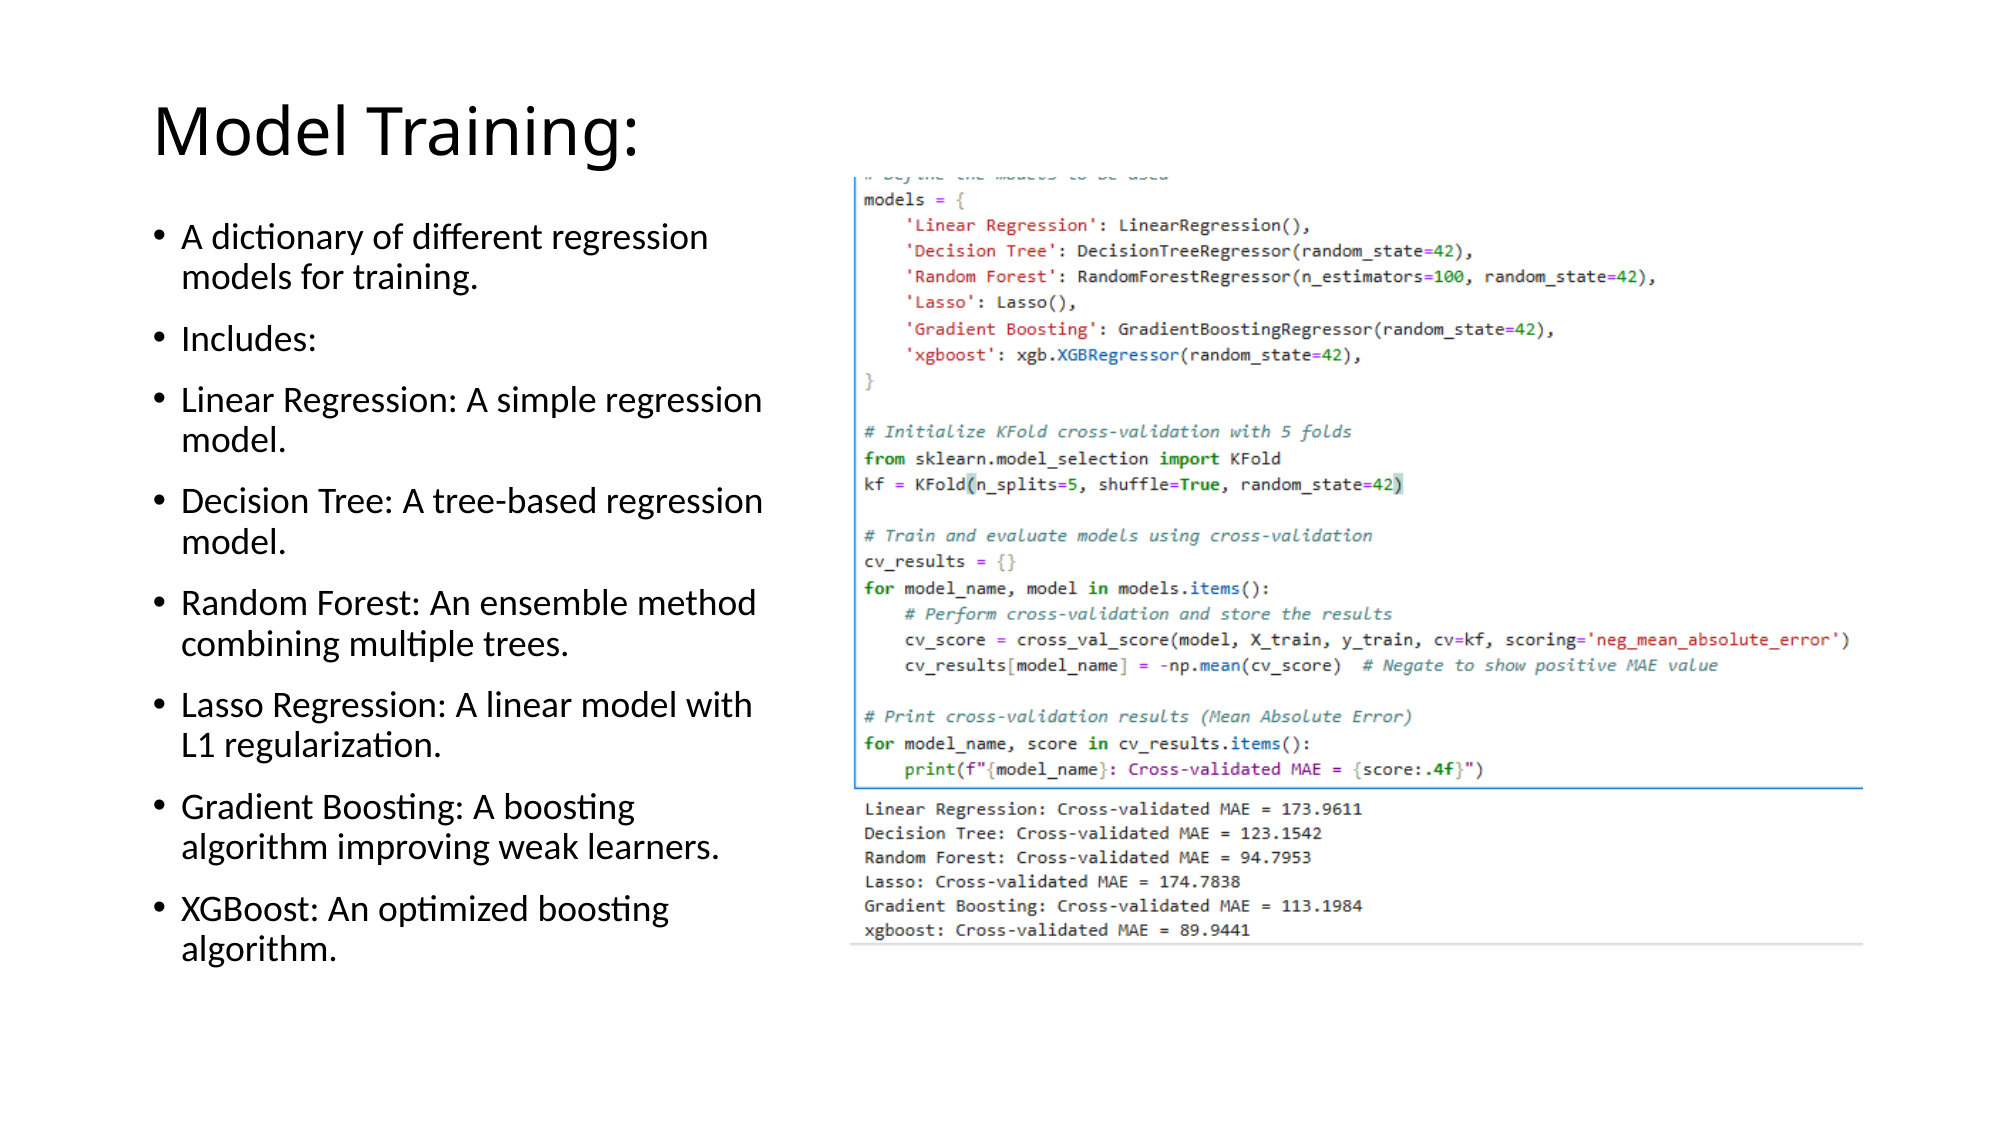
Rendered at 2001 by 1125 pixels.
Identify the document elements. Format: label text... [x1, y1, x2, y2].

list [850, 177, 1863, 946]
title Model Training: [137, 75, 783, 178]
list A dictionary of different regression models for training. Includes: Linear Regression: A simple regression model. Decision Tree: A tree-based regression model. Random Forest: An ensemble method combining multiple trees. Lasso Regression: A linear model with L1 regularization. Gradient Boosting: A boosting algorithm improving weak learners. XGBoost: An optimized boosting algorithm. [137, 209, 783, 963]
